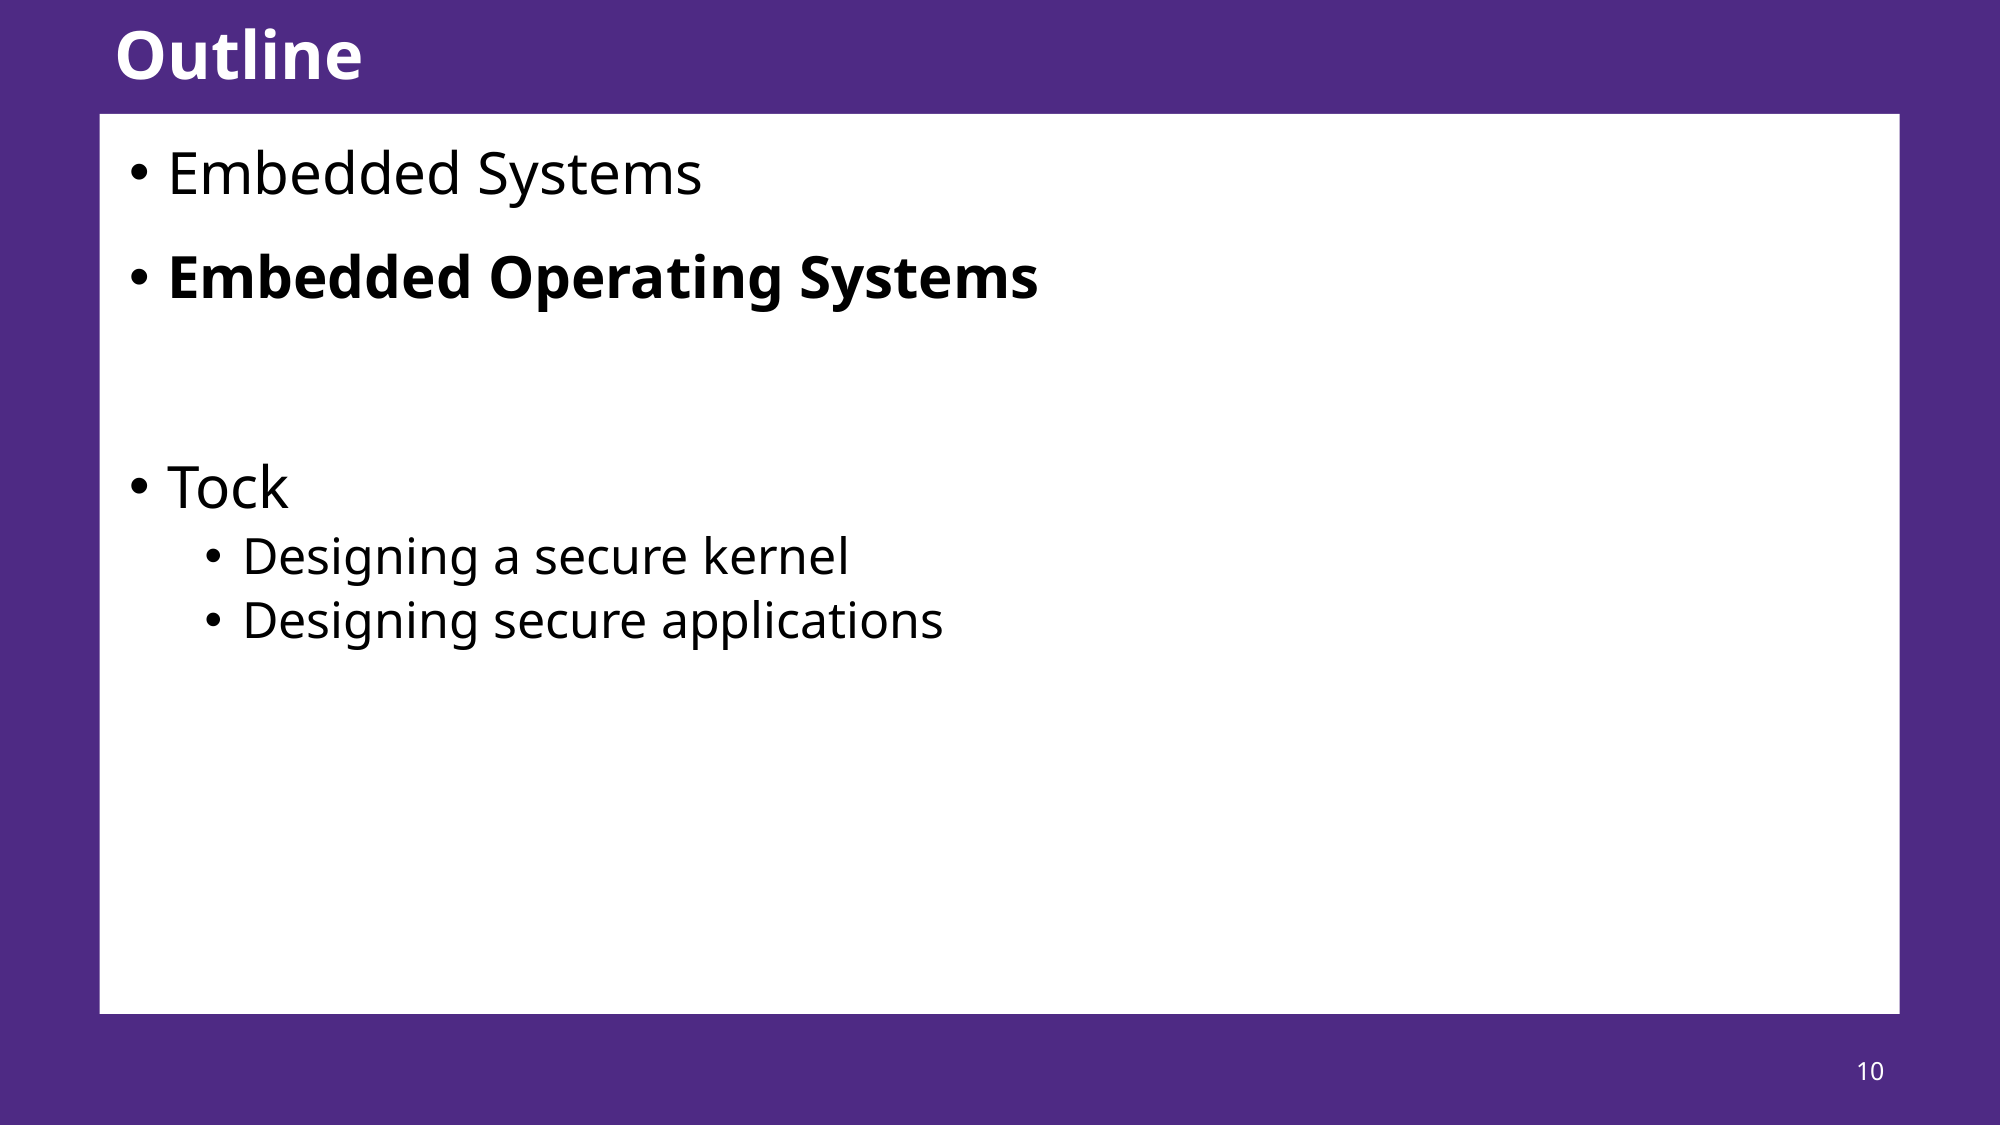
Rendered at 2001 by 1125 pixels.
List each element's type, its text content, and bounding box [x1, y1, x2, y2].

slide_number 10 [1749, 1042, 1900, 1103]
list Embedded Systems Embedded Operating Systems Tock Designing a secure kernel Designing secure applications [99, 114, 1900, 1014]
title Outline [99, 1, 1900, 114]
